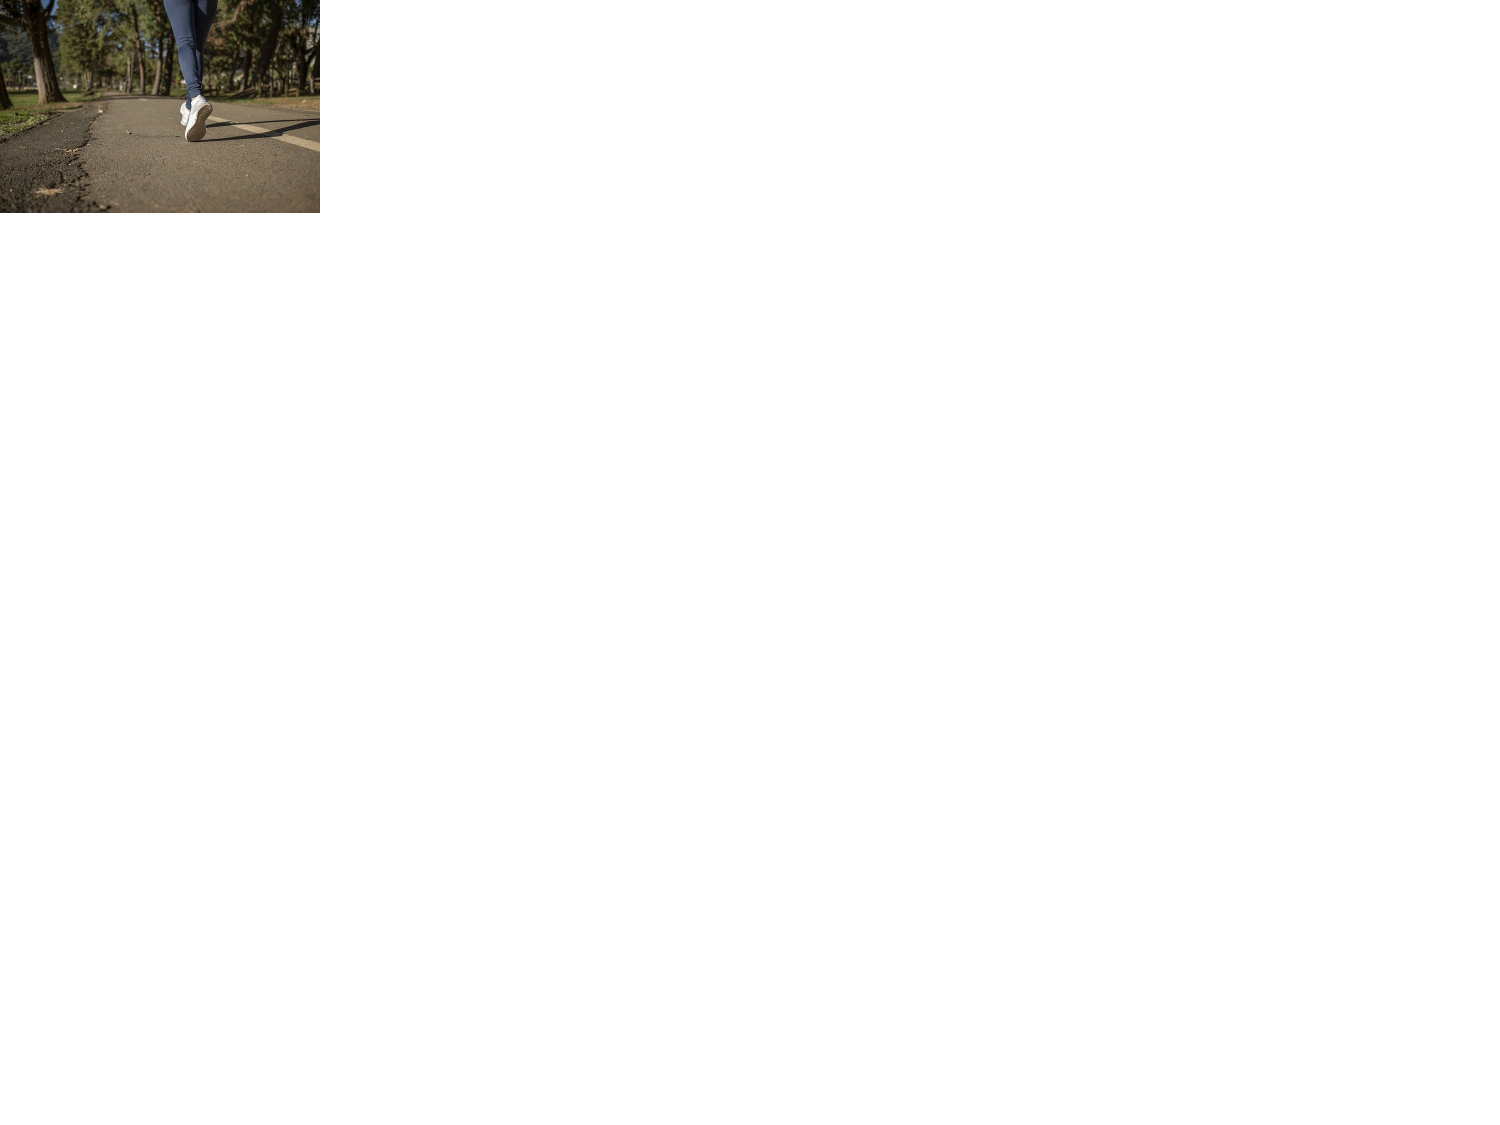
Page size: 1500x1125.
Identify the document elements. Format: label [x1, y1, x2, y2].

picture [0, 0, 321, 214]
